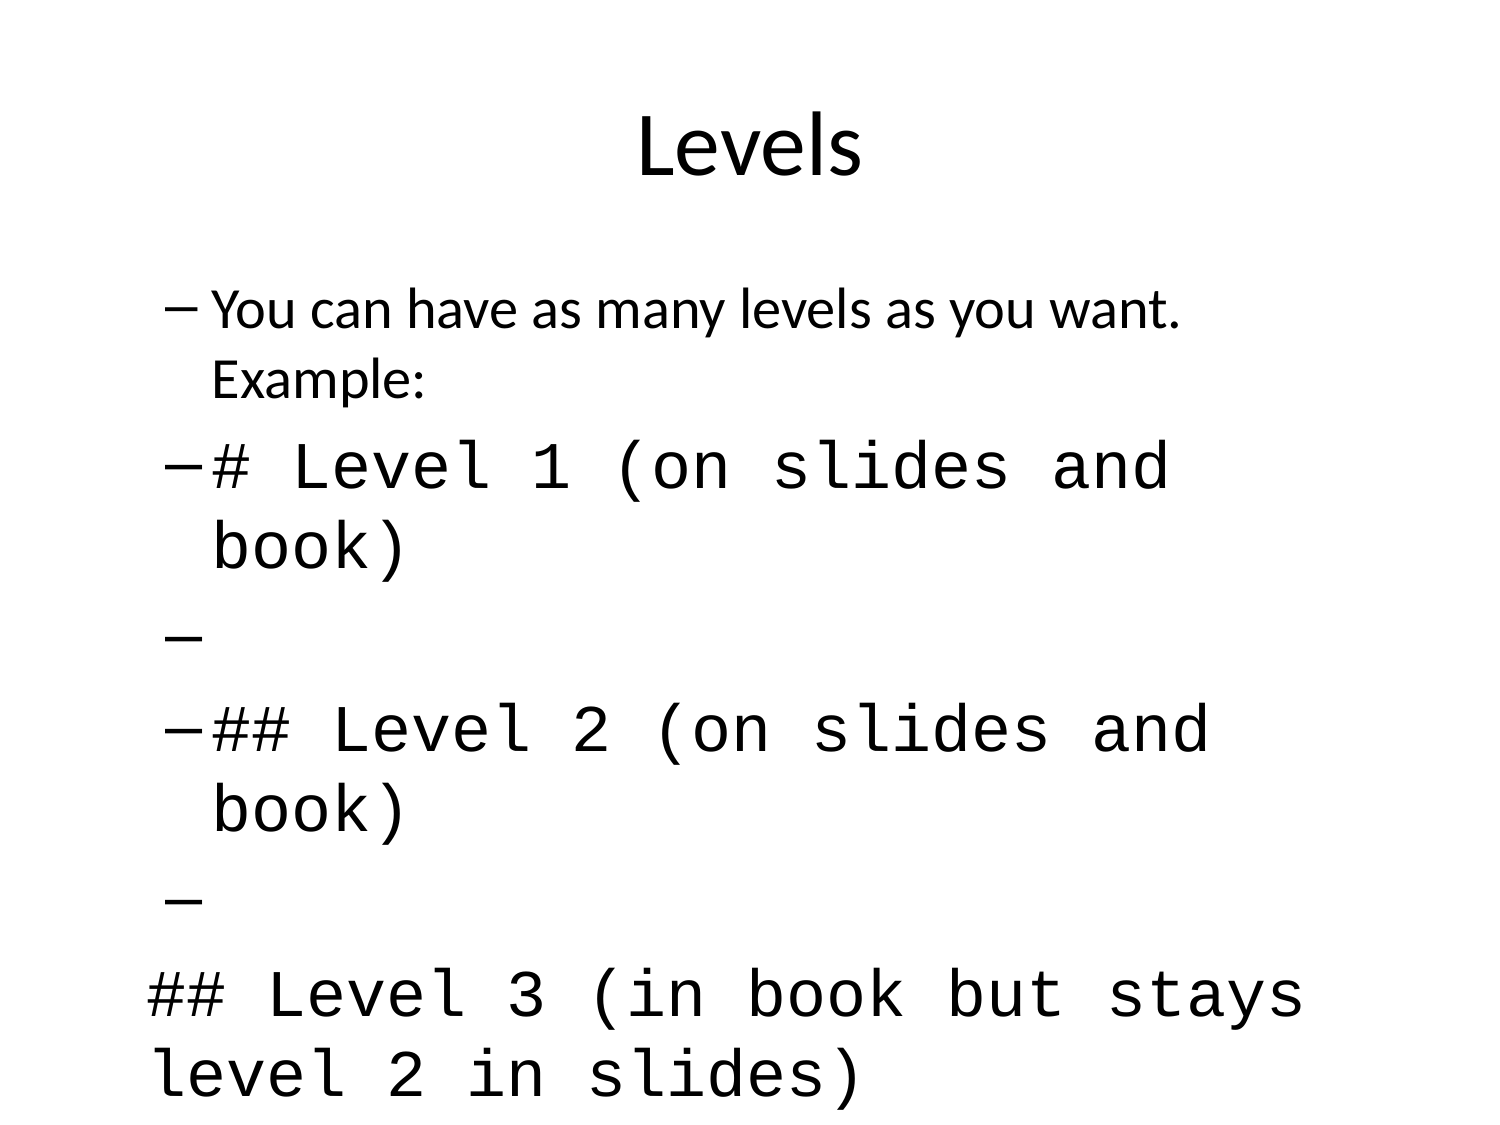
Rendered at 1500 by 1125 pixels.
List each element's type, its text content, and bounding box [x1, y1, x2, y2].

list You can have as many levels as you want. Example: # Level 1 (on slides and book) ## Level 2 (on slides and book) ## Level 3 (in book but stays level 2 in slides) But only in books. In slides you can only have 2 levels. [75, 262, 1425, 1005]
title Levels [75, 45, 1425, 233]
